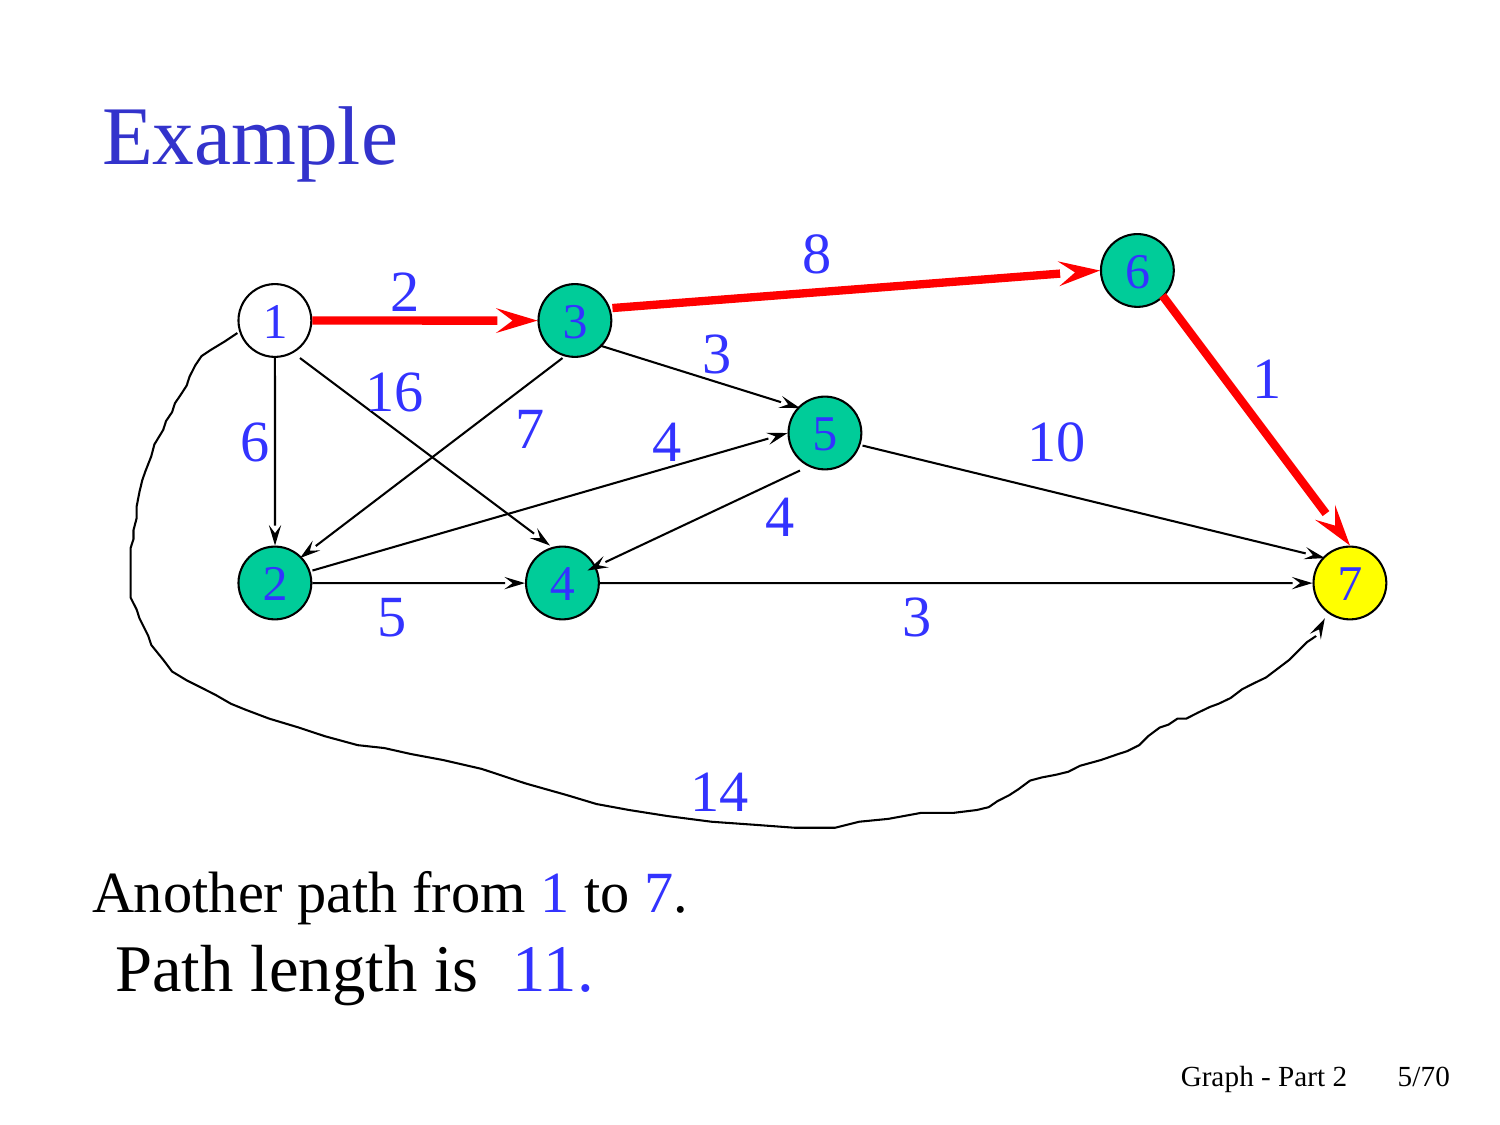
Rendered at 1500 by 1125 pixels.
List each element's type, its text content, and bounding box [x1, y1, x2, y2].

text_box 5 [797, 392, 853, 468]
text_box 14 [674, 745, 775, 831]
text_box [603, 297, 612, 344]
text_box 10 [1012, 395, 1113, 481]
text_box Path length is 11. [100, 916, 1376, 967]
text_box [778, 395, 800, 409]
text_box [1332, 525, 1351, 546]
text_box 4 [637, 395, 700, 481]
text_box [303, 297, 312, 344]
text_box 7 [1322, 542, 1378, 618]
text_box 6 [225, 395, 288, 481]
text_box 5 [362, 570, 425, 656]
text_box [1313, 559, 1322, 607]
text_box [538, 297, 547, 344]
text_box <숫자>/70 [1363, 1050, 1465, 1125]
text_box [1378, 559, 1387, 607]
text_box [1100, 247, 1109, 294]
text_box Another path from 1 to 7. [76, 846, 1427, 901]
text_box [1291, 576, 1313, 590]
text_box 3 [547, 280, 603, 356]
text_box 3 [887, 570, 950, 656]
text_box 16 [349, 345, 450, 431]
text_box [1165, 246, 1174, 295]
text_box 8 [787, 208, 850, 294]
text_box [516, 314, 538, 327]
text_box 6 [1109, 230, 1165, 306]
text_box Example [87, 37, 1363, 225]
text_box [853, 409, 862, 457]
text_box 4 [750, 470, 813, 556]
text_box [765, 432, 788, 445]
text_box [238, 297, 247, 335]
text_box 2 [375, 245, 438, 331]
text_box Graph - Part 2 [887, 1050, 1363, 1125]
text_box 3 [687, 308, 750, 394]
text_box [130, 332, 1325, 828]
text_box [788, 409, 797, 457]
text_box 7 [500, 383, 563, 469]
text_box [1078, 265, 1100, 279]
text_box 1 [1237, 333, 1300, 419]
text_box 1 [247, 280, 303, 349]
text_box [1303, 547, 1325, 560]
